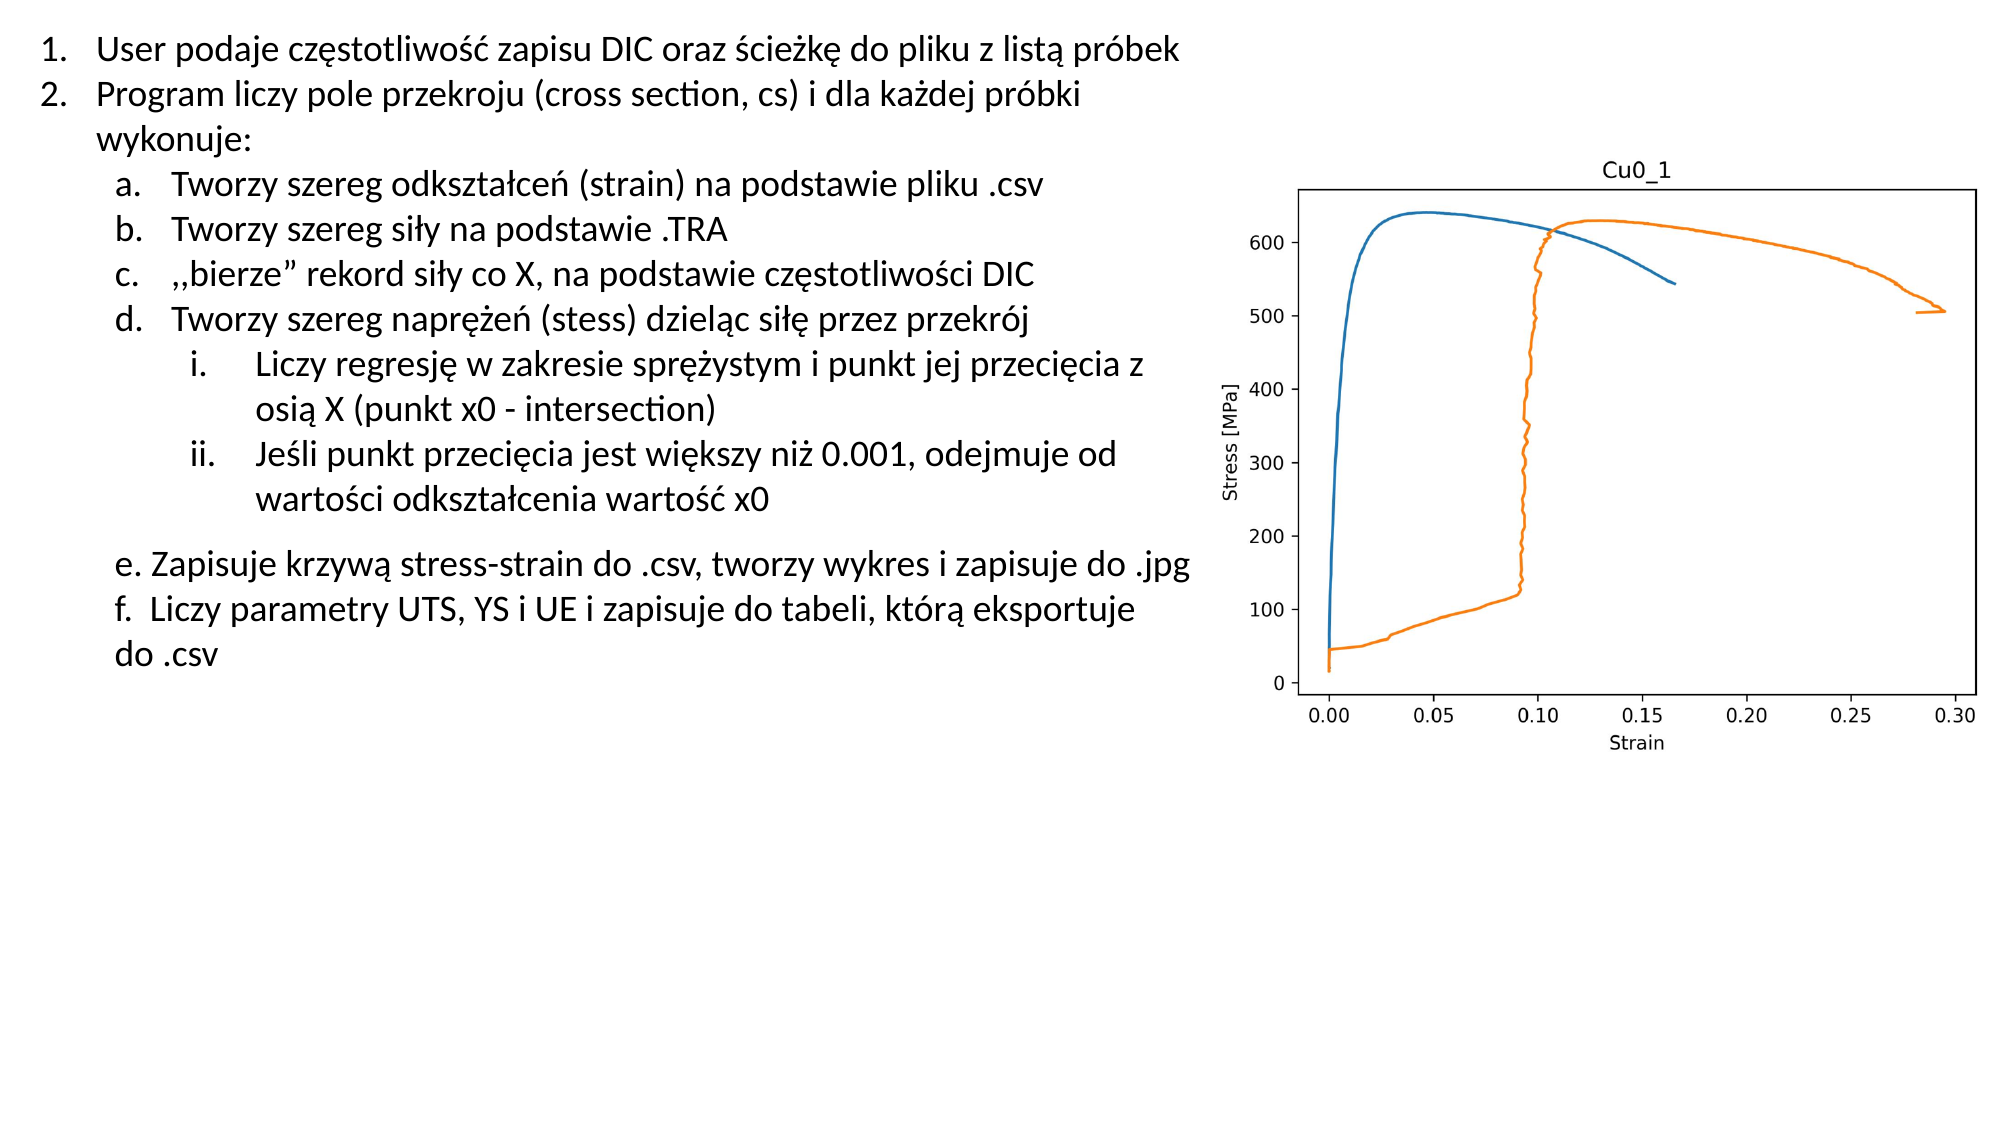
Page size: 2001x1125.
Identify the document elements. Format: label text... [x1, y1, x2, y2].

text_box e. Zapisuje krzywą stress-strain do .csv, tworzy wykres i zapisuje do .jpg f. Liczy parametry UTS, YS i UE i zapisuje do tabeli, którą eksportuje do .csv [99, 531, 1219, 727]
text_box User podaje częstotliwość zapisu DIC oraz ścieżkę do pliku z listą próbek Program liczy pole przekroju (cross section, cs) i dla każdej próbki wykonuje: Tworzy szereg odkształceń (strain) na podstawie pliku .csv Tworzy szereg siły na podstawie .TRA ,,bierze” rekord siły co X, na podstawie częstotliwości DIC Tworzy szereg naprężeń (stess) dzieląc siłę przez przekrój Liczy regresję w zakresie sprężystym i punkt jej przecięcia z osią X (punkt x0 - intersection) Jeśli punkt przecięcia jest większy niż 0.001, odejmuje od wartości odkształcenia wartość x0 [24, 16, 1220, 527]
picture [1219, 138, 2000, 761]
